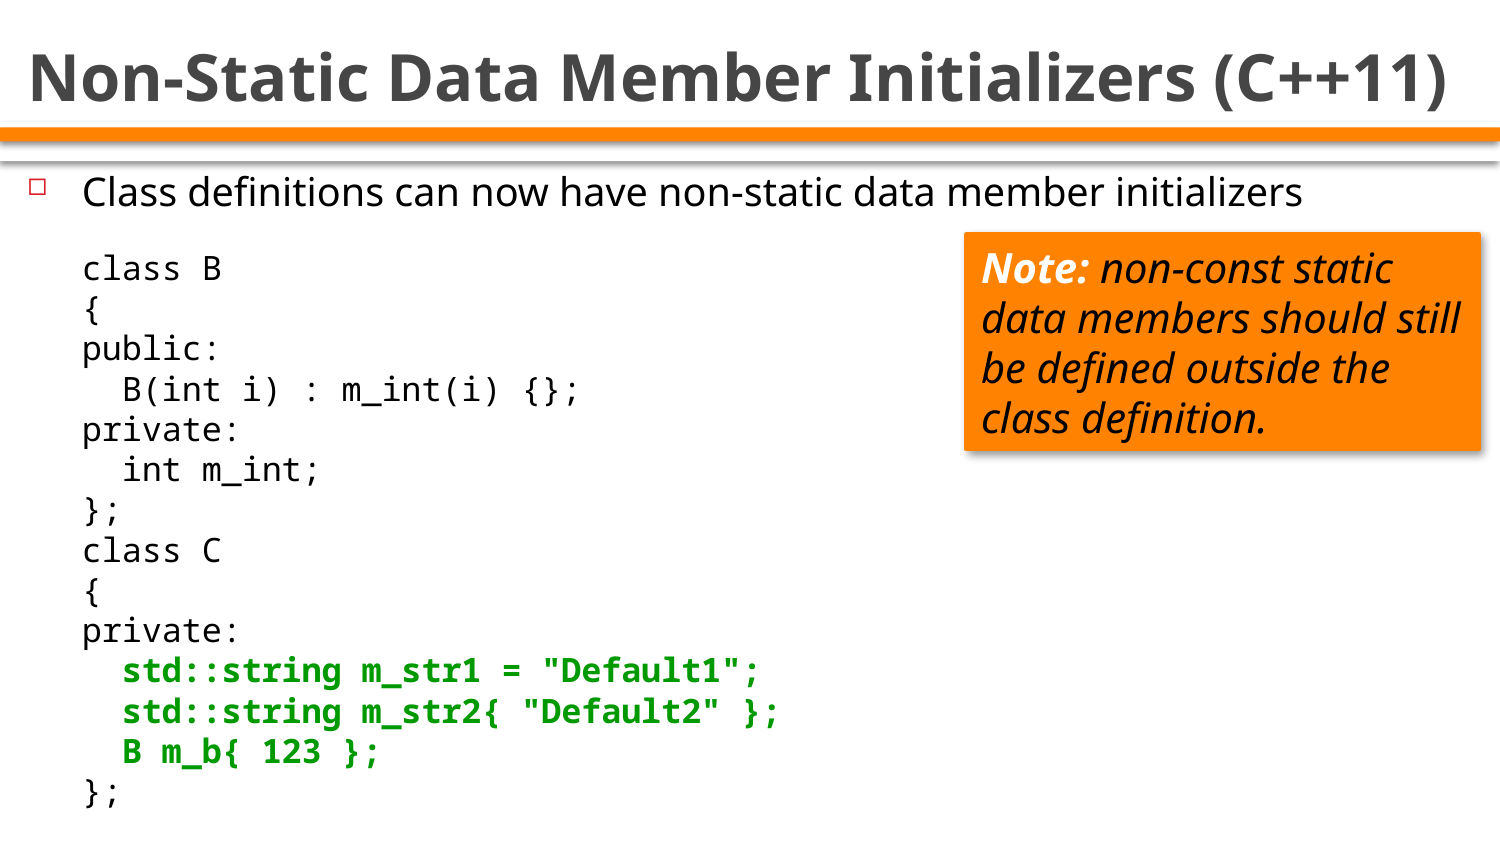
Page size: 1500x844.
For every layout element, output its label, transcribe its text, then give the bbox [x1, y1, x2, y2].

title Non-Static Data Member Initializers (C++11) [12, 19, 1488, 122]
list Class definitions can now have non-static data member initializers class B { public: B(int i) : m_int(i) {}; private: int m_int; }; class C { private: std::string m_str1 = "Default1"; std::string m_str2{ "Default2" }; B m_b{ 123 }; }; [12, 159, 1488, 835]
text_box Note: non-const static data members should still be defined outside the class definition. [966, 234, 1479, 450]
